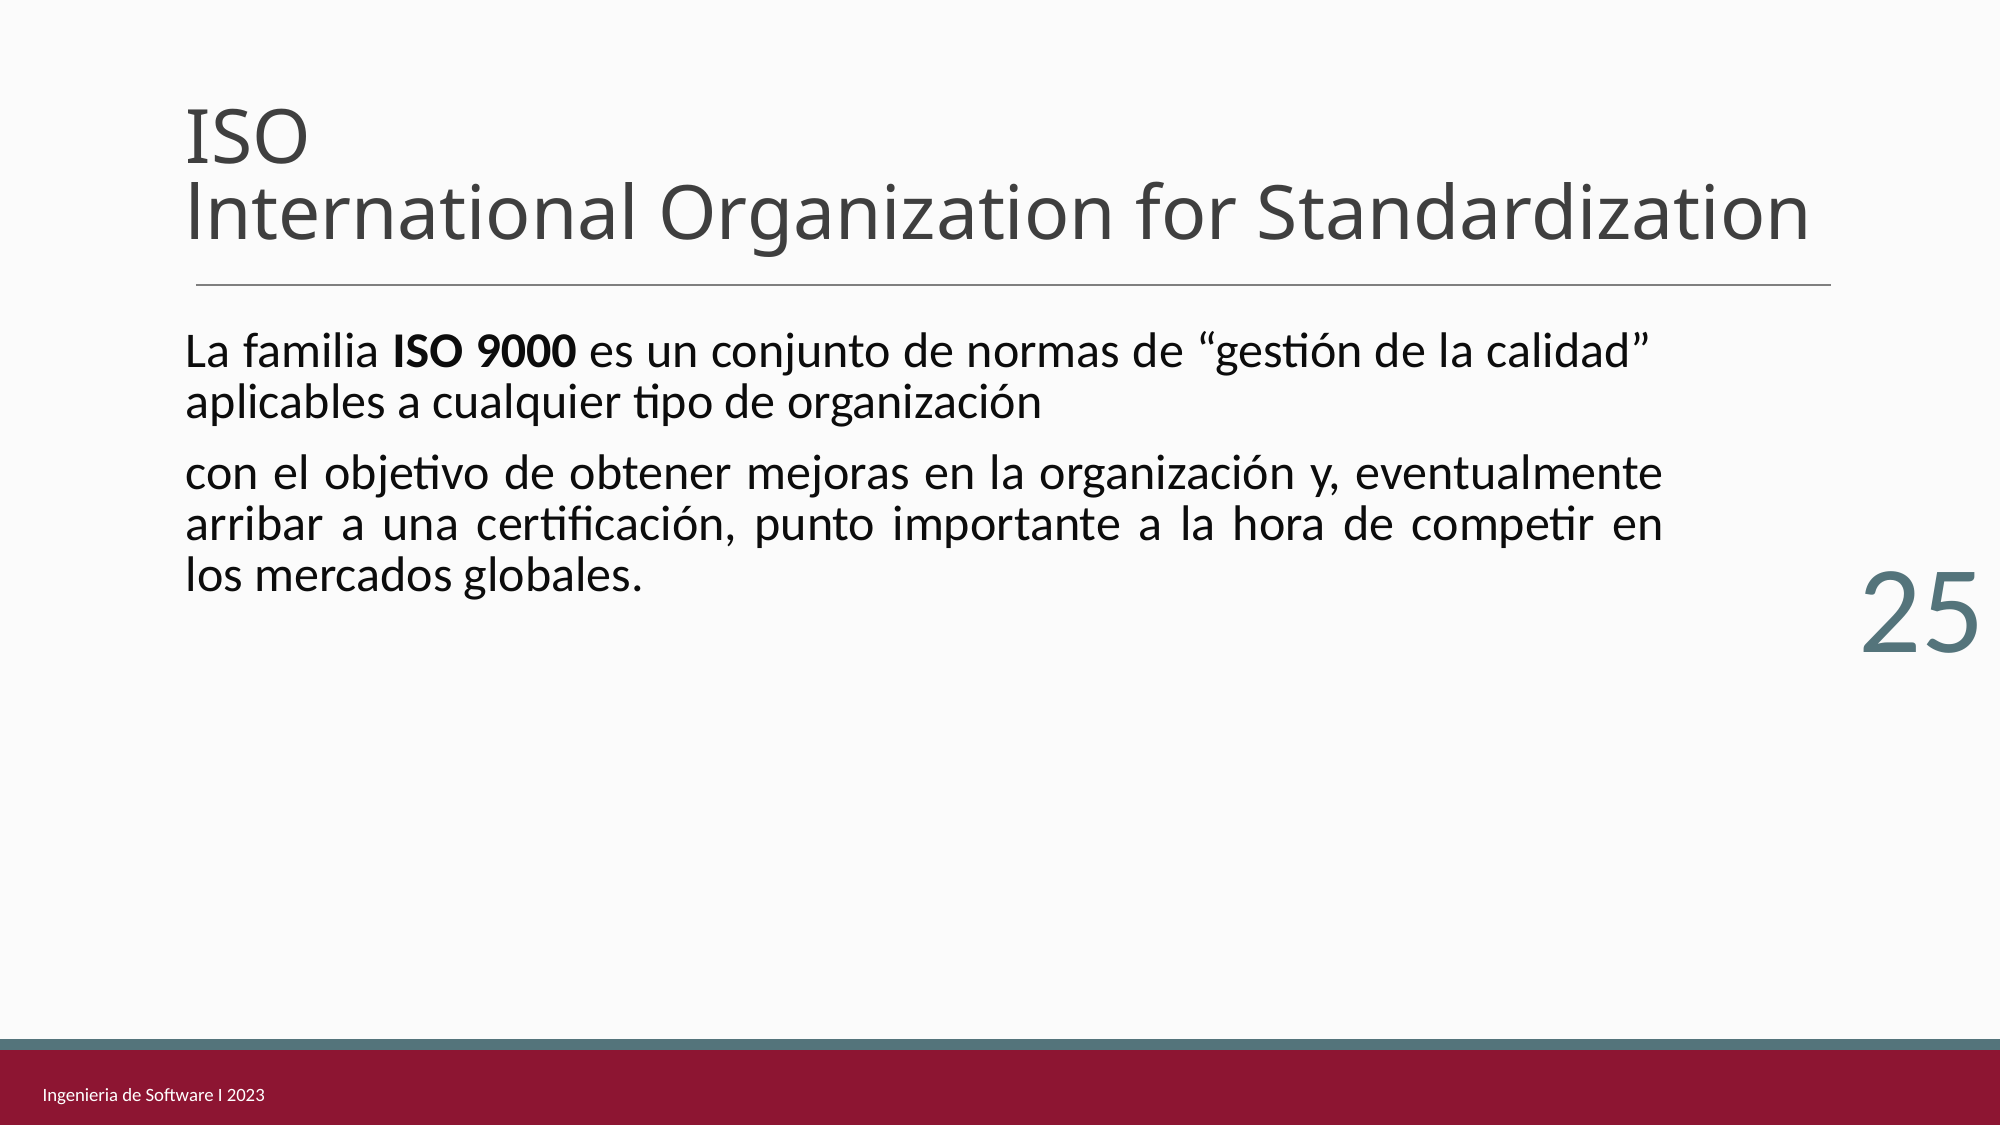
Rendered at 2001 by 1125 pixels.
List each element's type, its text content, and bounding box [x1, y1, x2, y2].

title ISO lnternational Organization for Standardization [170, 74, 1944, 284]
slide_number 25 [1680, 456, 2000, 686]
footer Ingenieria de Software I 2023 [27, 1075, 575, 1125]
list La familia ISO 9000 es un conjunto de normas de “gestión de la calidad” aplicables a cualquier tipo de organización con el objetivo de obtener mejoras en la organización y, eventualmente arribar a una certificación, punto importante a la hora de competir en los mercados globales. [170, 319, 1680, 1076]
